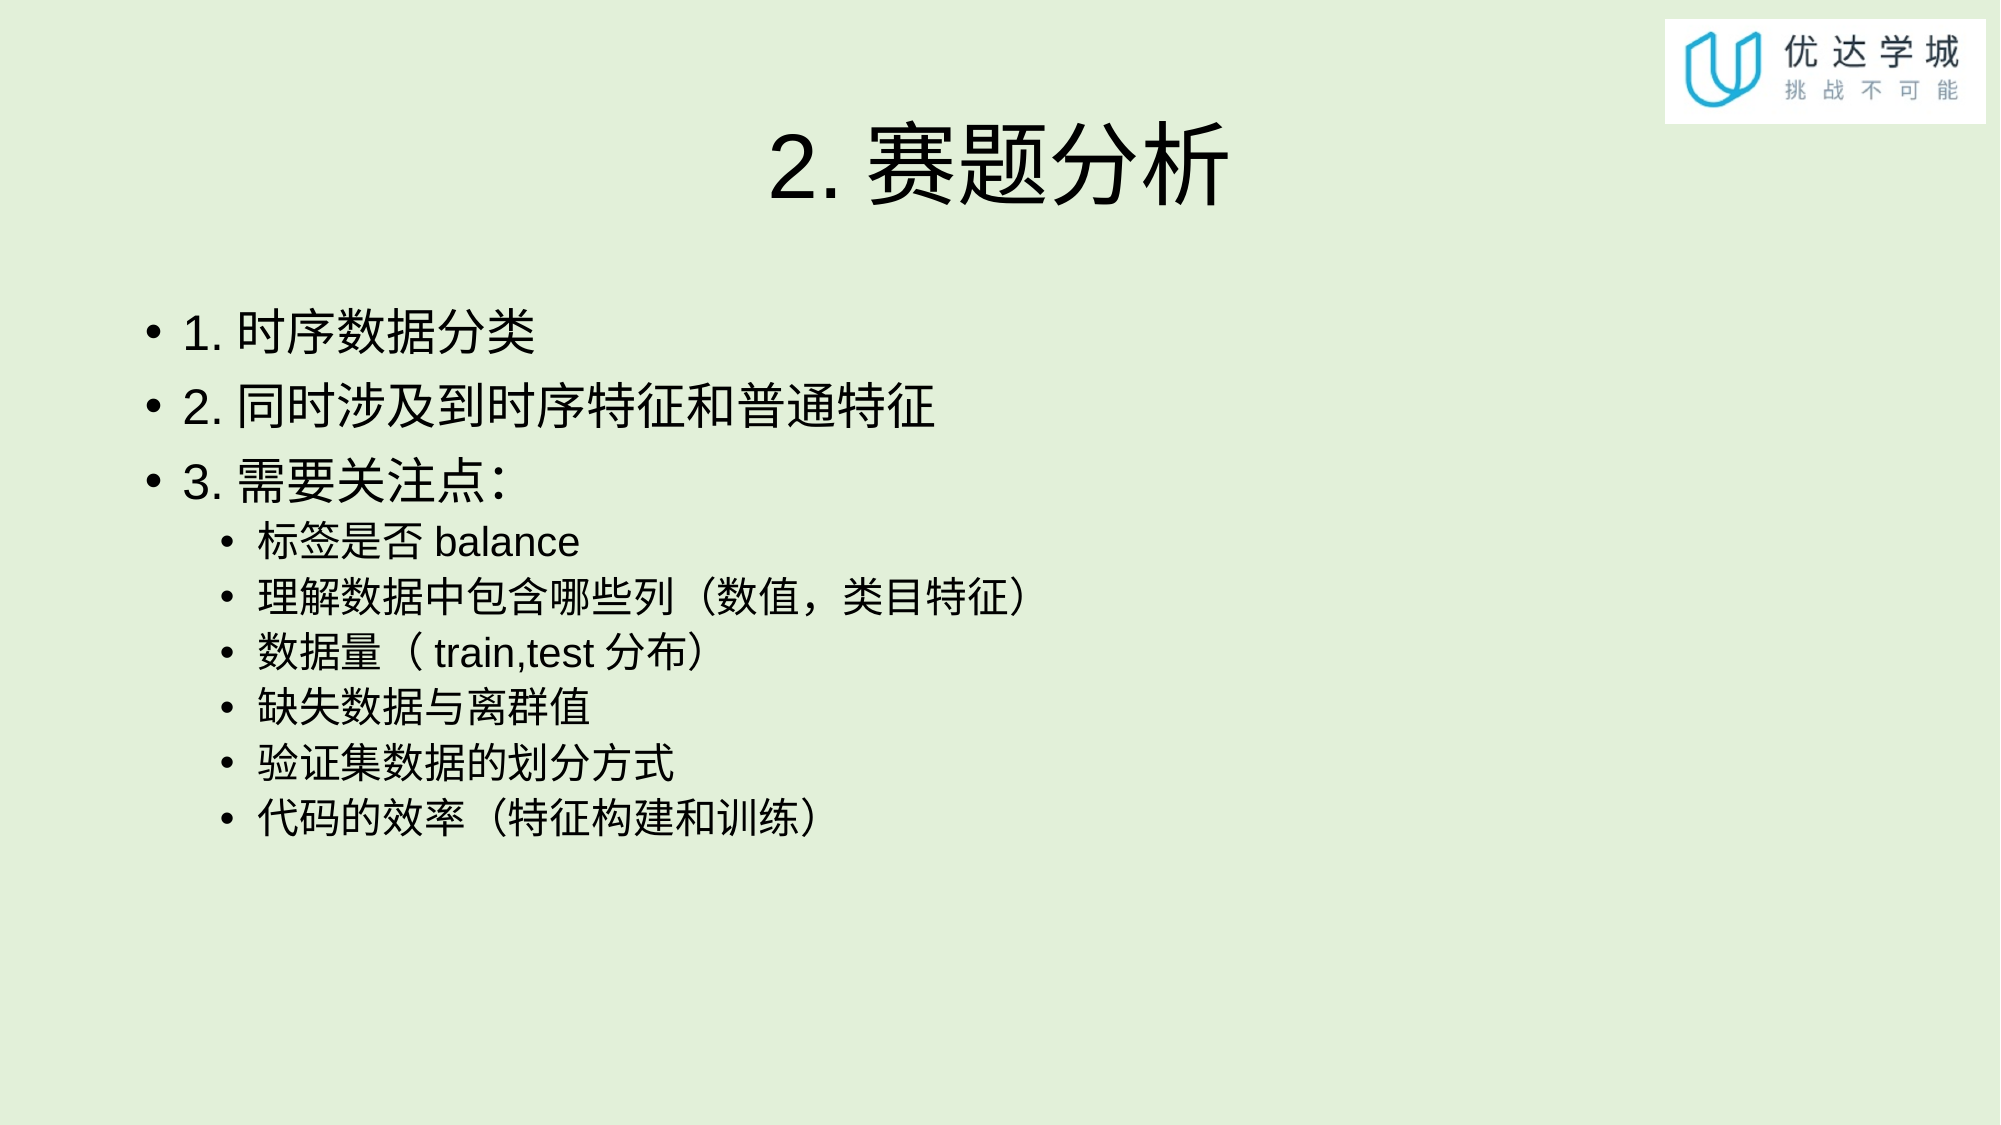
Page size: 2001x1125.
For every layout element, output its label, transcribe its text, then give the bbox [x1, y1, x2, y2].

picture [1665, 19, 1986, 124]
list 1.时序数据分类 2.同时涉及到时序特征和普通特征 3.需要关注点： 标签是否balance 理解数据中包含哪些列（数值，类目特征） 数据量（train,test分布） 缺失数据与离群值 验证集数据的划分方式 代码的效率（特征构建和训练） [136, 298, 1863, 1014]
title 2.赛题分析 [136, 59, 1863, 278]
